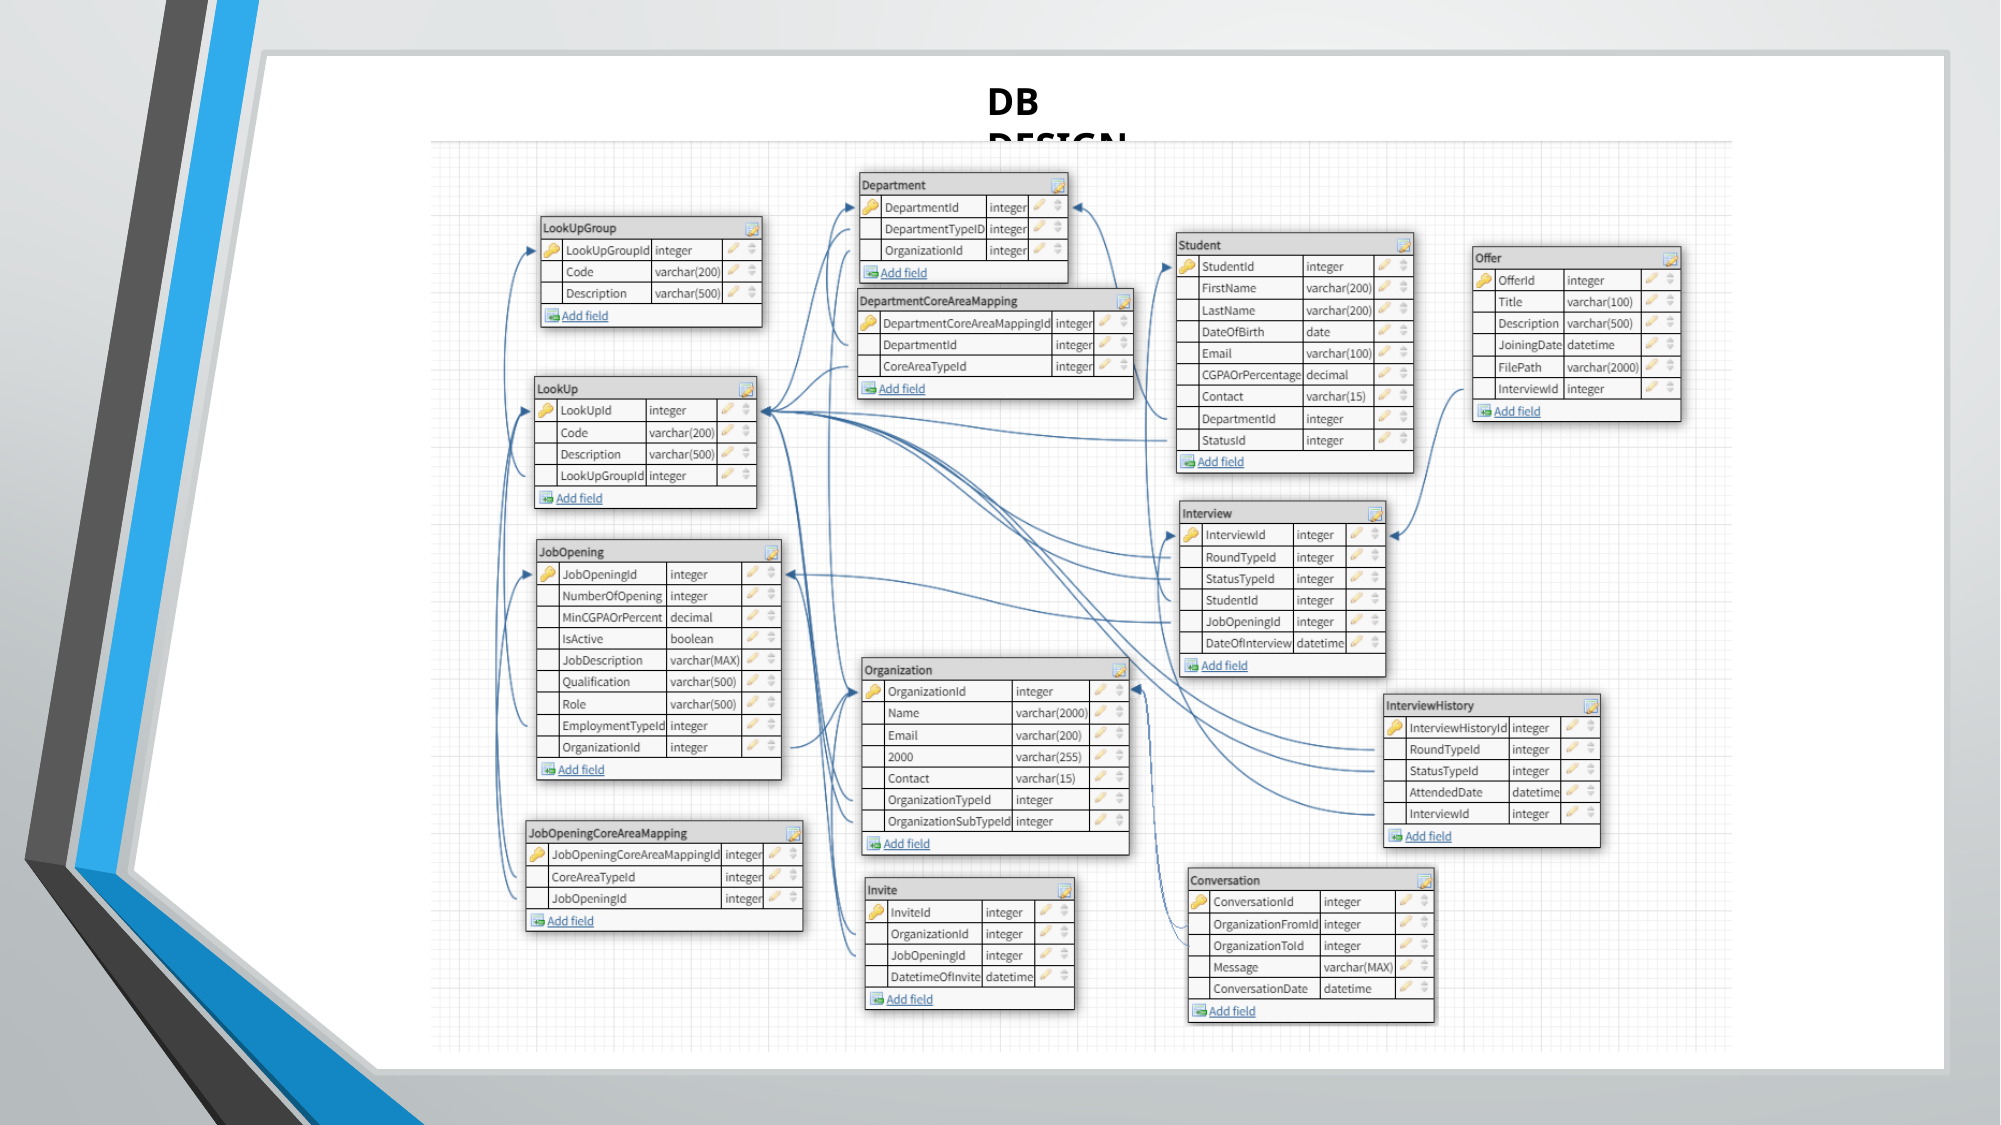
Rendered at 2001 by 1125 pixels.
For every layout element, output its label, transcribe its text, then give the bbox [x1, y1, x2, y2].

text_box [425, 51, 1949, 1074]
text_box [24, 0, 425, 1125]
picture [431, 140, 1732, 1052]
text_box DB DESIGN [971, 70, 1192, 140]
